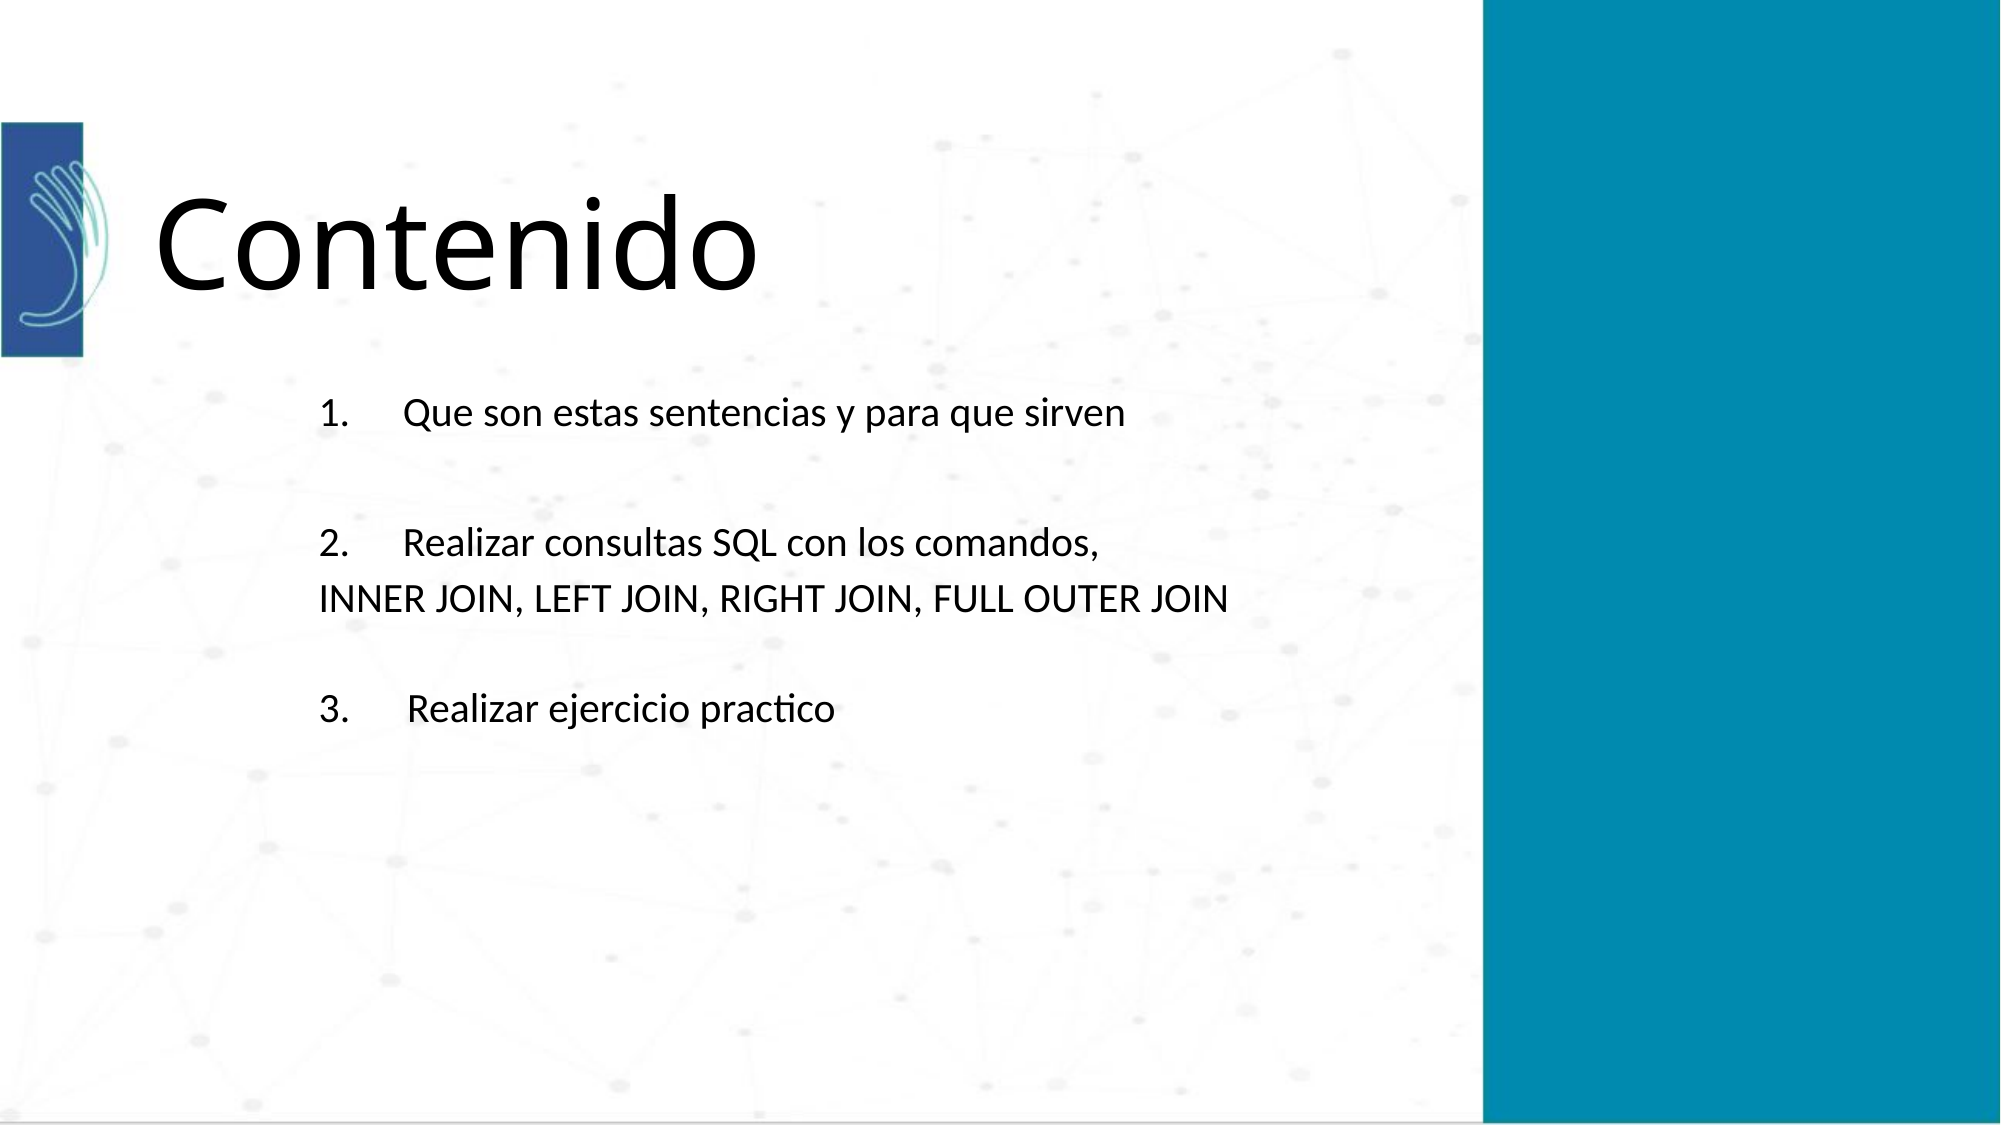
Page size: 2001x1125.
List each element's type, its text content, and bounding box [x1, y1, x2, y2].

title Contenido [137, 140, 1863, 359]
list Que son estas sentencias y para que sirven Realizar consultas SQL con los comandos, INNER JOIN, LEFT JOIN, RIGHT JOIN, FULL OUTER JOIN 3. Realizar ejercicio practico [78, 383, 1444, 1105]
picture [0, 0, 2001, 1125]
